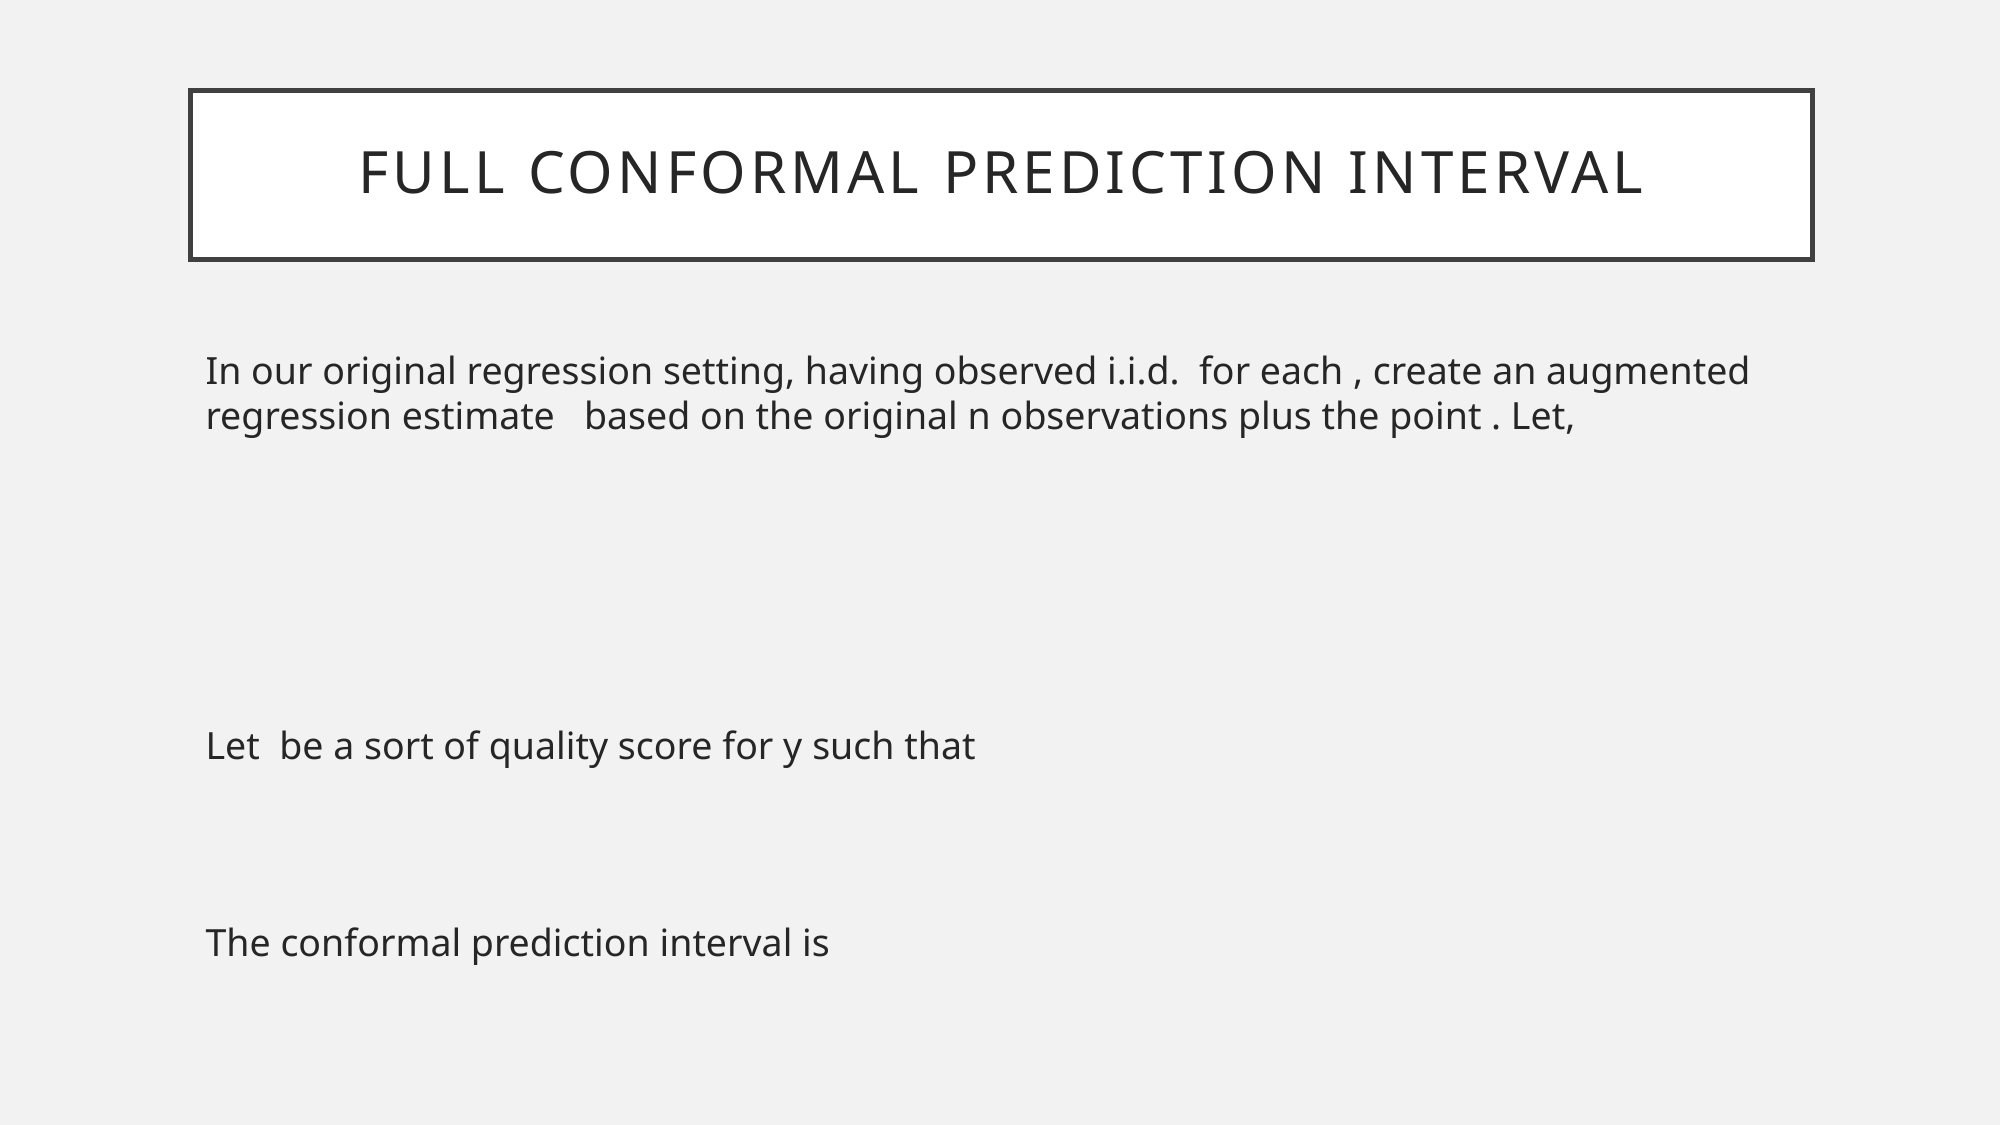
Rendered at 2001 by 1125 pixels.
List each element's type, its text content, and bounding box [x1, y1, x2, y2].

text_box Full Conformal Prediction Interval [190, 90, 1813, 260]
